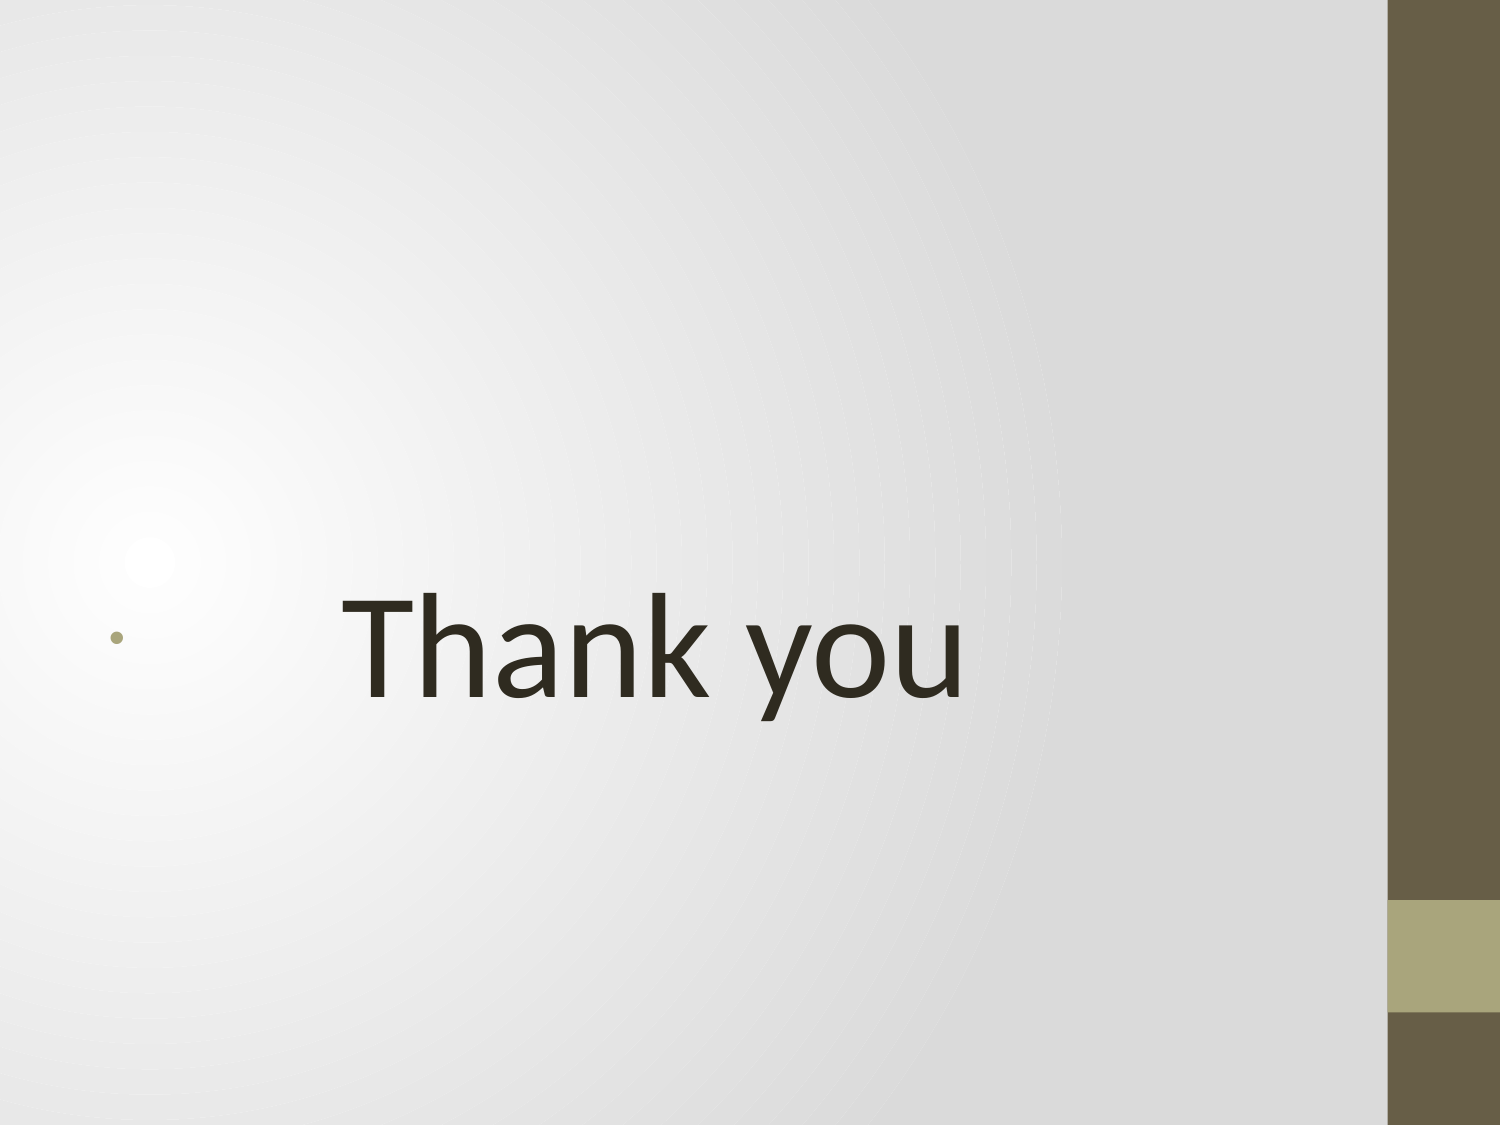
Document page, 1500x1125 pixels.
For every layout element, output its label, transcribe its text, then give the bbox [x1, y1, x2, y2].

list Thank you [75, 262, 1325, 1050]
